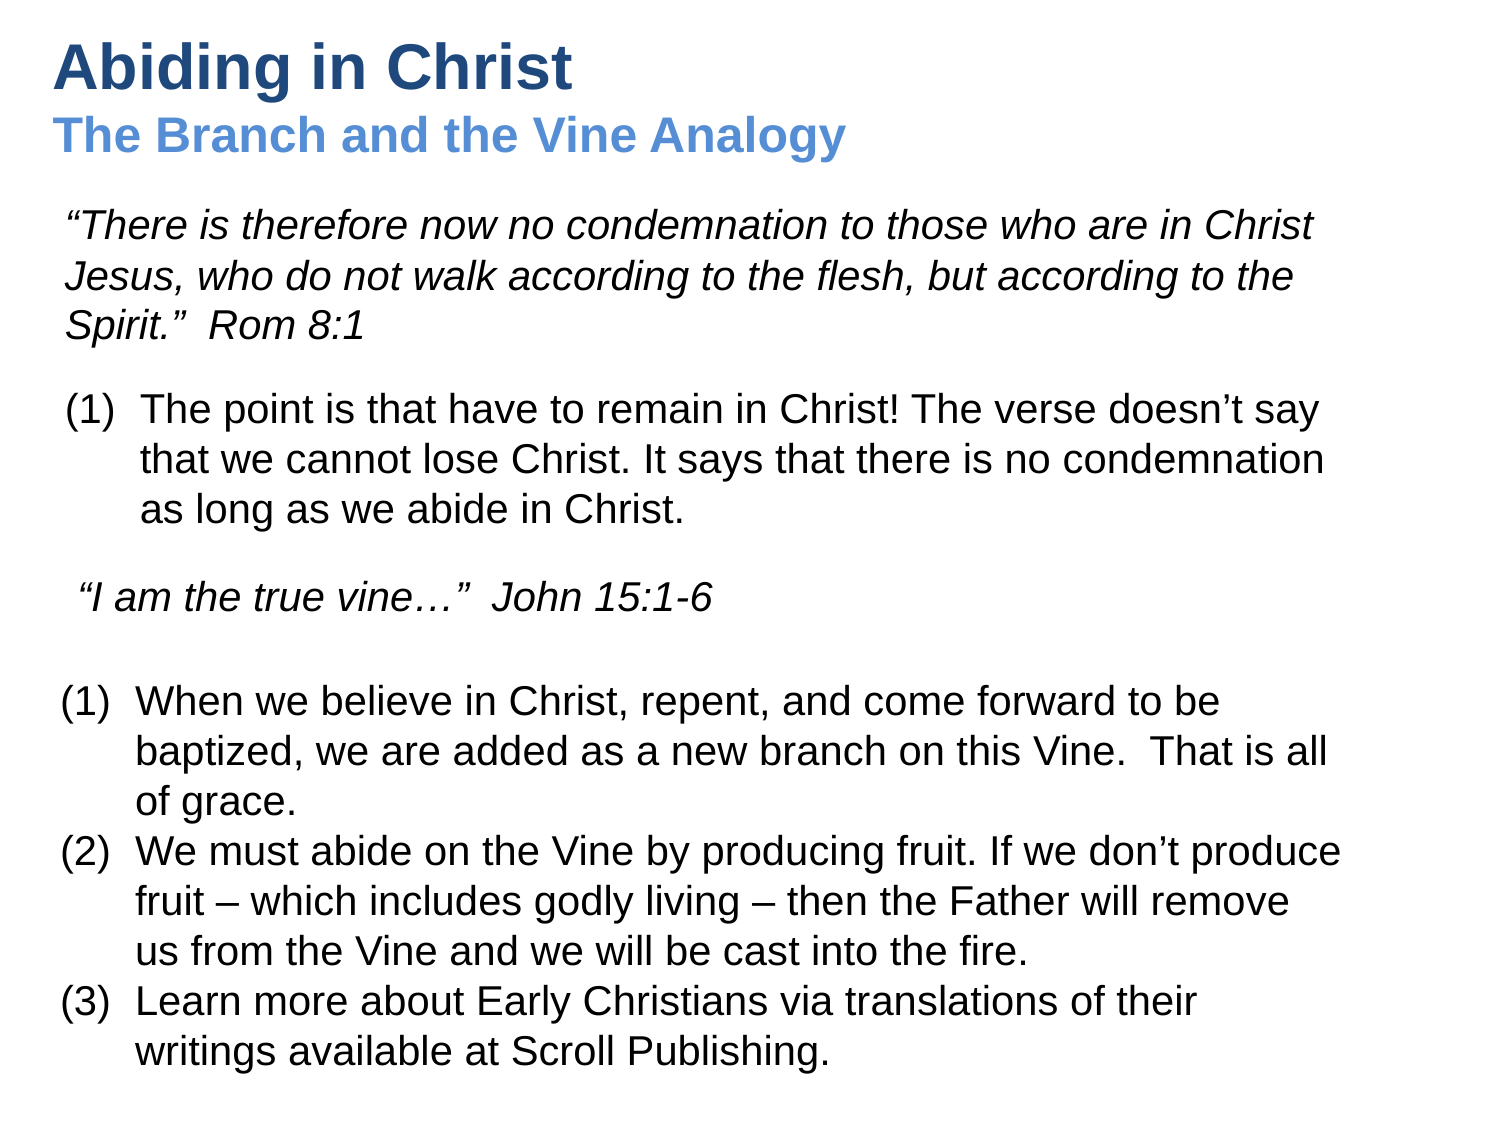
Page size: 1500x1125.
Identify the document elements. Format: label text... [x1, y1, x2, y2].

text_box “I am the true vine…” John 15:1-6 [62, 562, 1375, 628]
title Abiding in Christ The Branch and the Vine Analogy [37, 0, 1463, 188]
text_box When we believe in Christ, repent, and come forward to be baptized, we are added as a new branch on this Vine. That is all of grace. We must abide on the Vine by producing fruit. If we don’t produce fruit – which includes godly living – then the Father will remove us from the Vine and we will be cast into the fire. Learn more about Early Christians via translations of their writings available at Scroll Publishing. [45, 666, 1358, 1082]
text_box “There is therefore now no condemnation to those who are in Christ Jesus, who do not walk according to the flesh, but according to the Spirit.” Rom 8:1 [50, 190, 1363, 356]
text_box The point is that have to remain in Christ! The verse doesn’t say that we cannot lose Christ. It says that there is no condemnation as long as we abide in Christ. [50, 374, 1363, 540]
